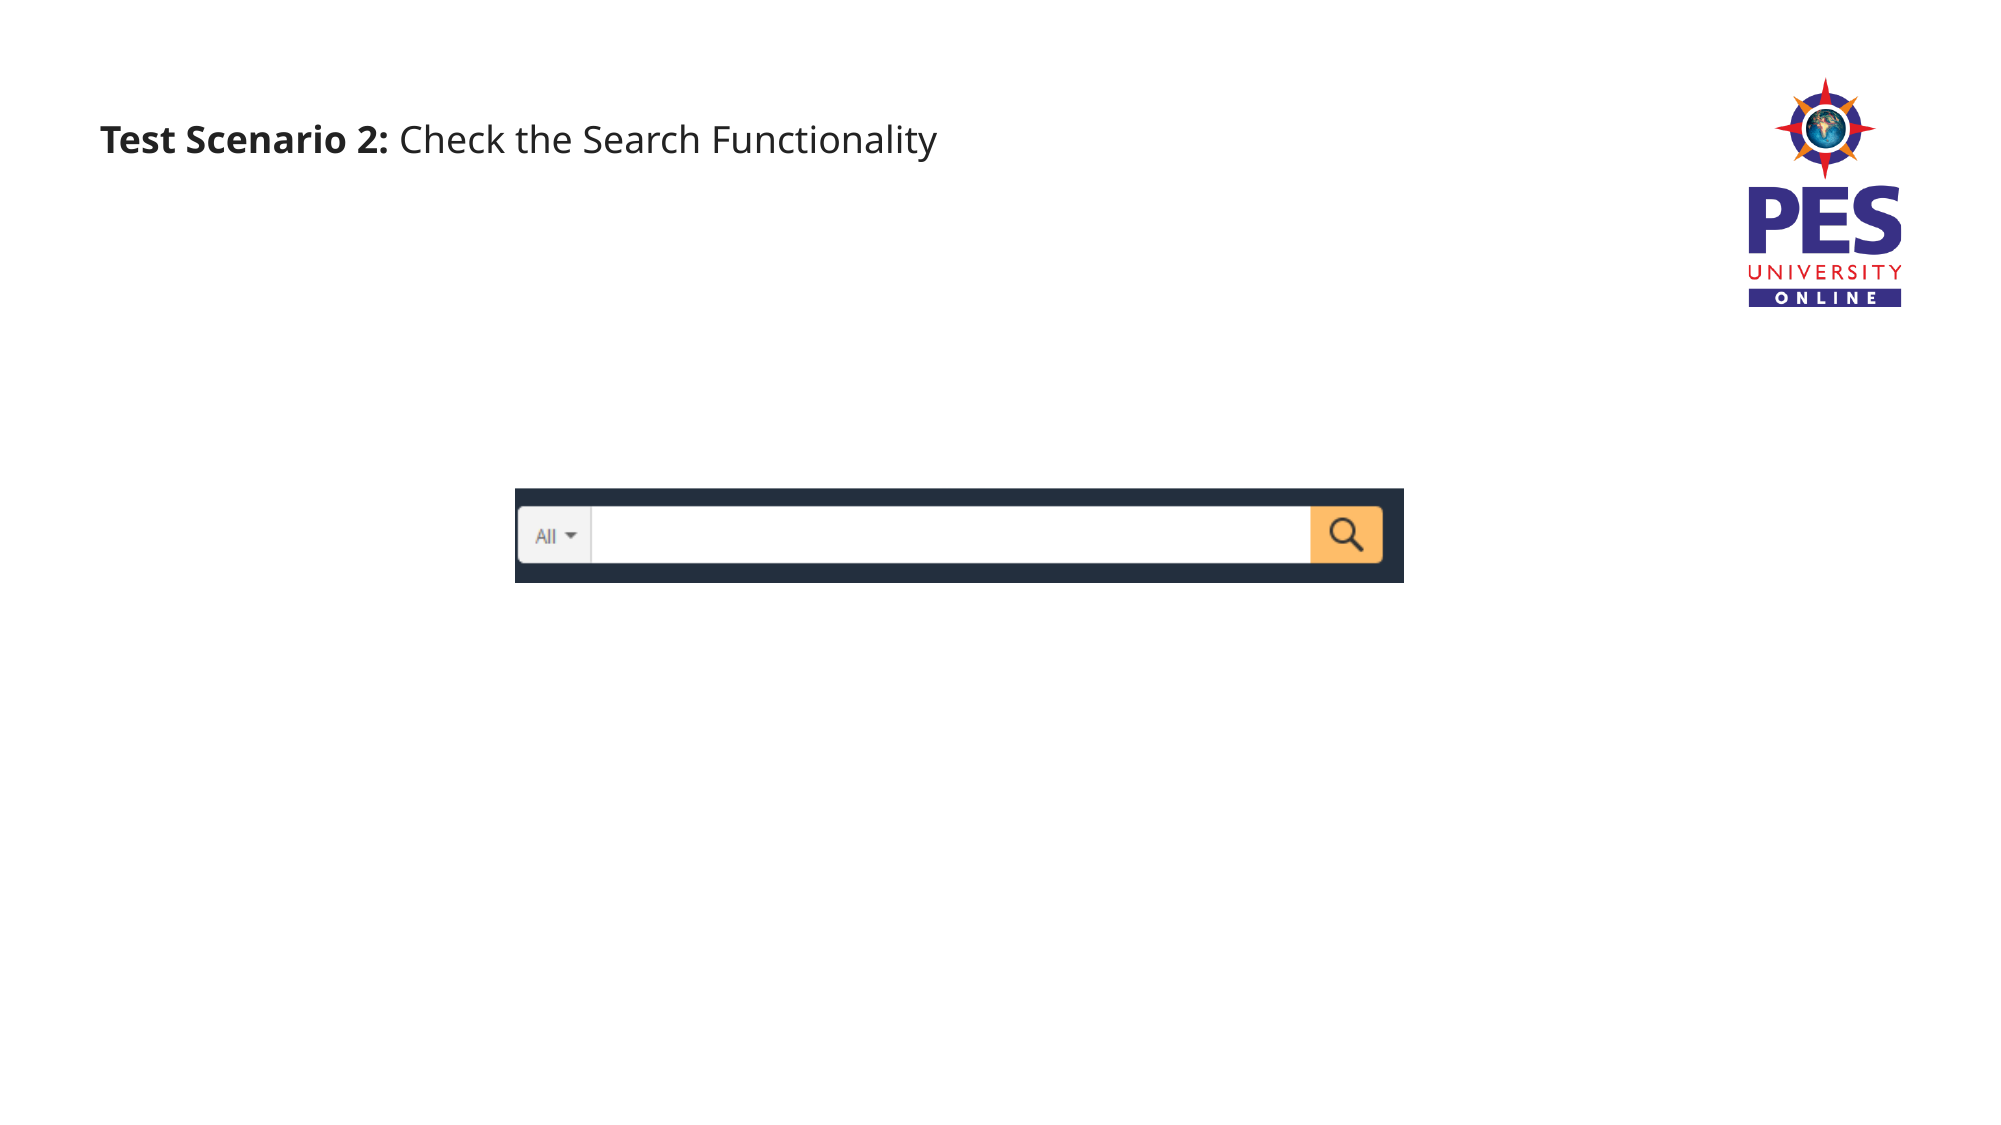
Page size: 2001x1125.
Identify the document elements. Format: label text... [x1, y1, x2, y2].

picture [514, 487, 1404, 583]
title Test Scenario 2: Check the Search Functionality [99, 44, 1900, 233]
picture [1748, 77, 1902, 307]
subtitle [90, 338, 1872, 890]
